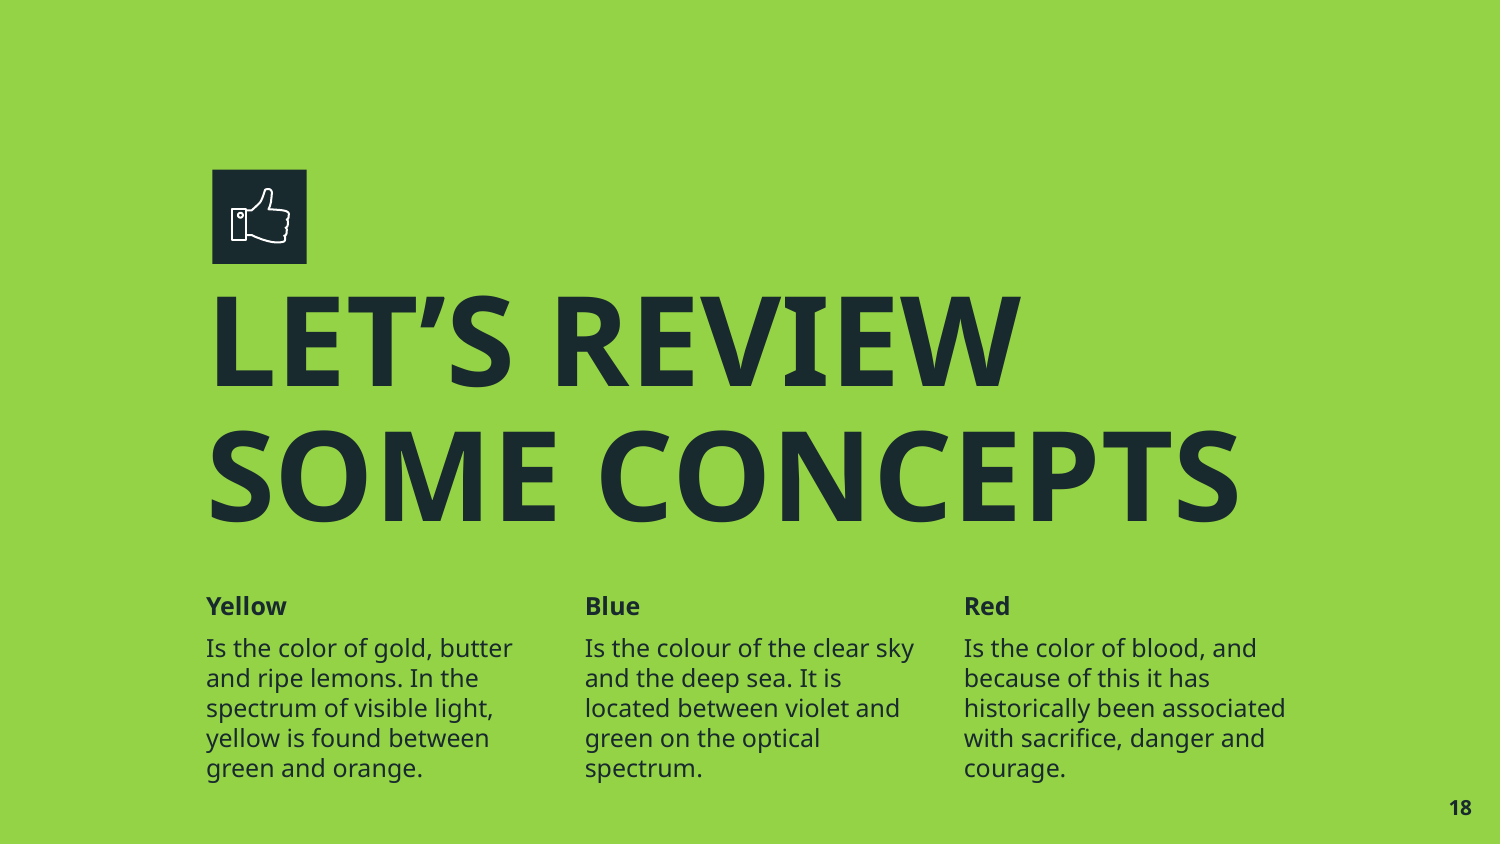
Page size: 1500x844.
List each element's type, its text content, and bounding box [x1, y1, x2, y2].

slide_number ‹#› [1397, 779, 1487, 844]
title LET’S REVIEW SOME CONCEPTS [190, 263, 1382, 580]
list Blue Is the colour of the clear sky and the deep sea. It is located between violet and green on the optical spectrum. [569, 575, 931, 790]
list Yellow Is the color of gold, butter and ripe lemons. In the spectrum of visible light, yellow is found between green and orange. [190, 575, 552, 790]
list Red Is the color of blood, and because of this it has historically been associated with sacrifice, danger and courage. [948, 575, 1310, 790]
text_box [231, 188, 290, 243]
